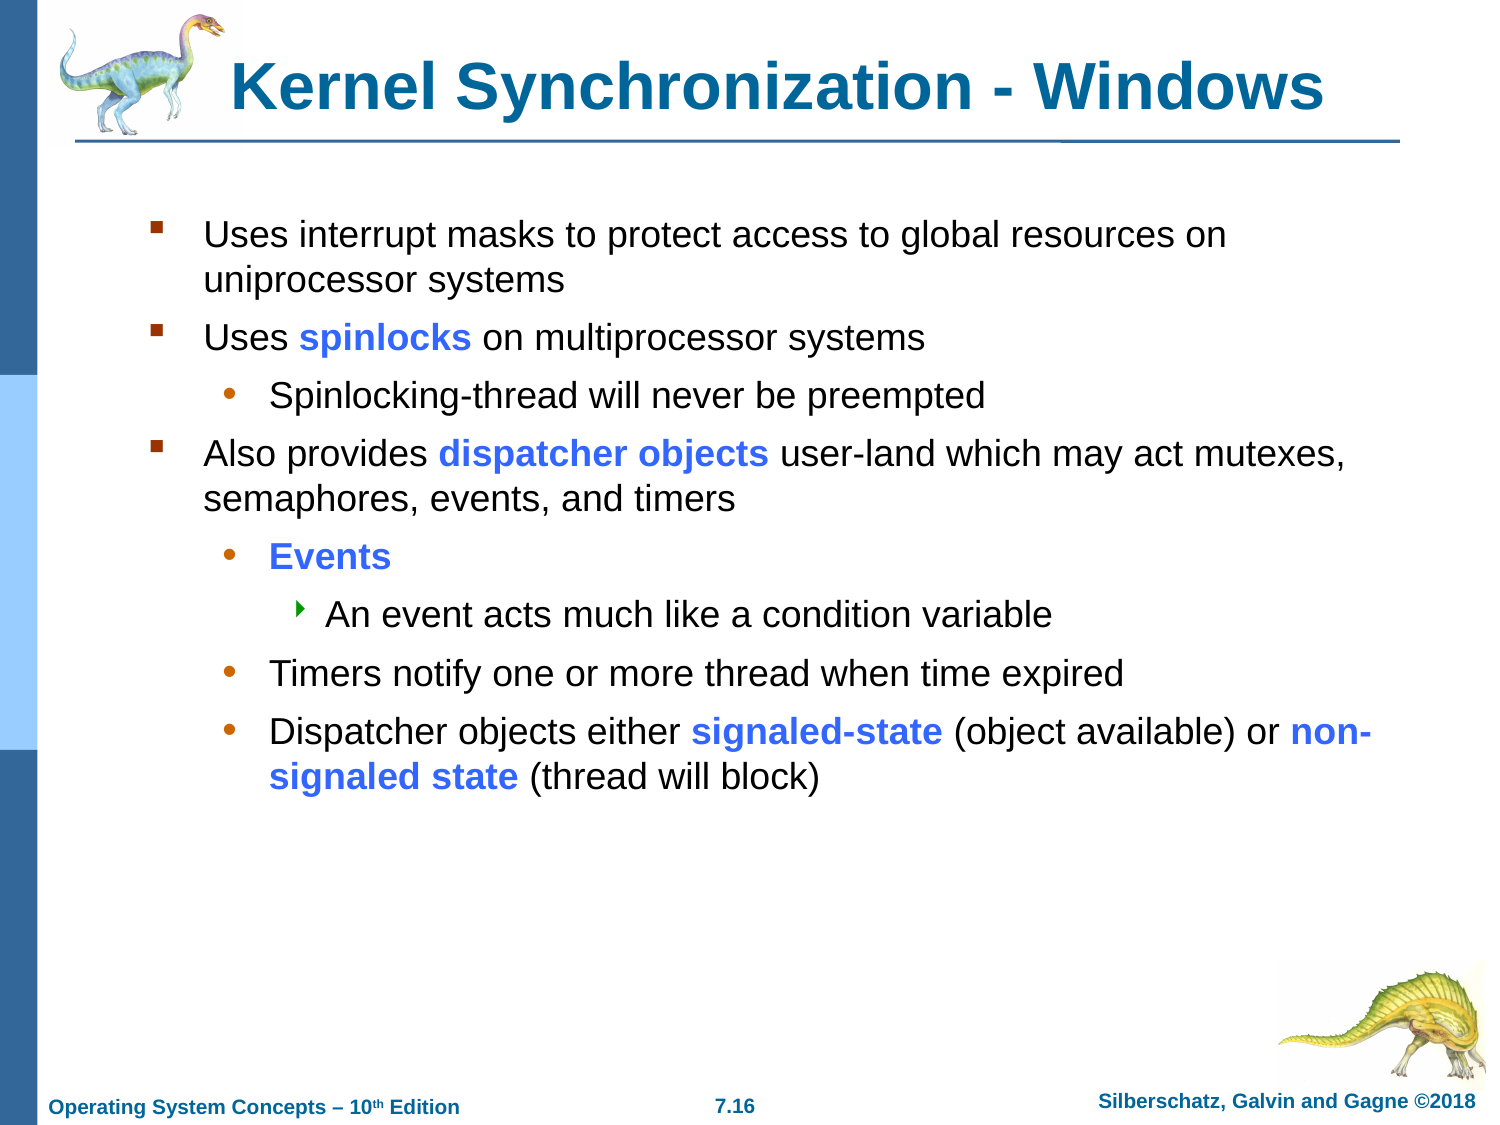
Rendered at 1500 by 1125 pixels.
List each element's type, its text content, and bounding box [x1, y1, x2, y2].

list Uses interrupt masks to protect access to global resources on uniprocessor systems Uses spinlocks on multiprocessor systems Spinlocking-thread will never be preempted Also provides dispatcher objects user-land which may act mutexes, semaphores, events, and timers Events An event acts much like a condition variable Timers notify one or more thread when time expired Dispatcher objects either signaled-state (object available) or non-signaled state (thread will block) [132, 202, 1402, 946]
title Kernel Synchronization - Windows [154, 35, 1403, 131]
picture [46, 0, 243, 149]
picture [1275, 959, 1486, 1090]
